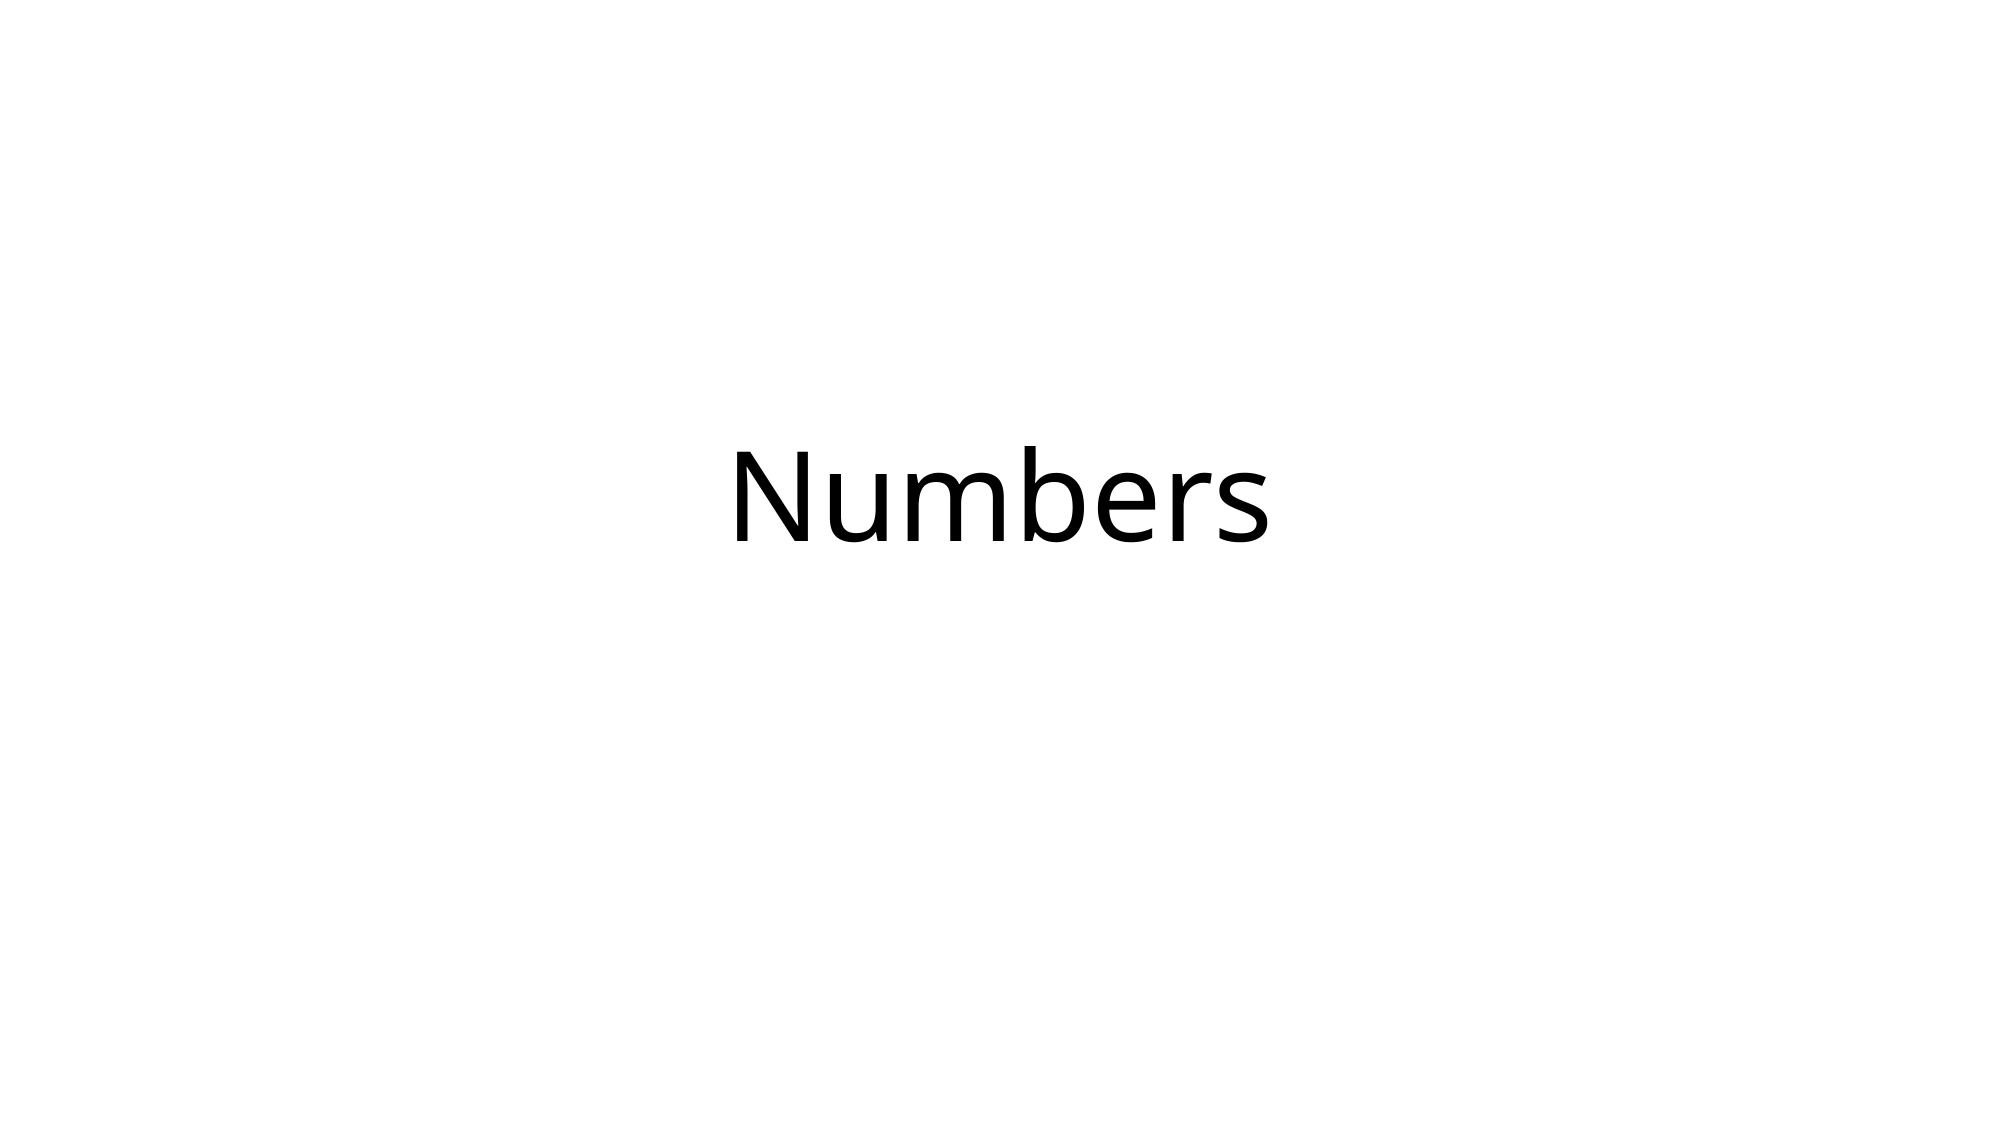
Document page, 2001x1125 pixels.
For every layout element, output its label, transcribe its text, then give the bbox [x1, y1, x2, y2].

title Numbers [249, 184, 1750, 576]
